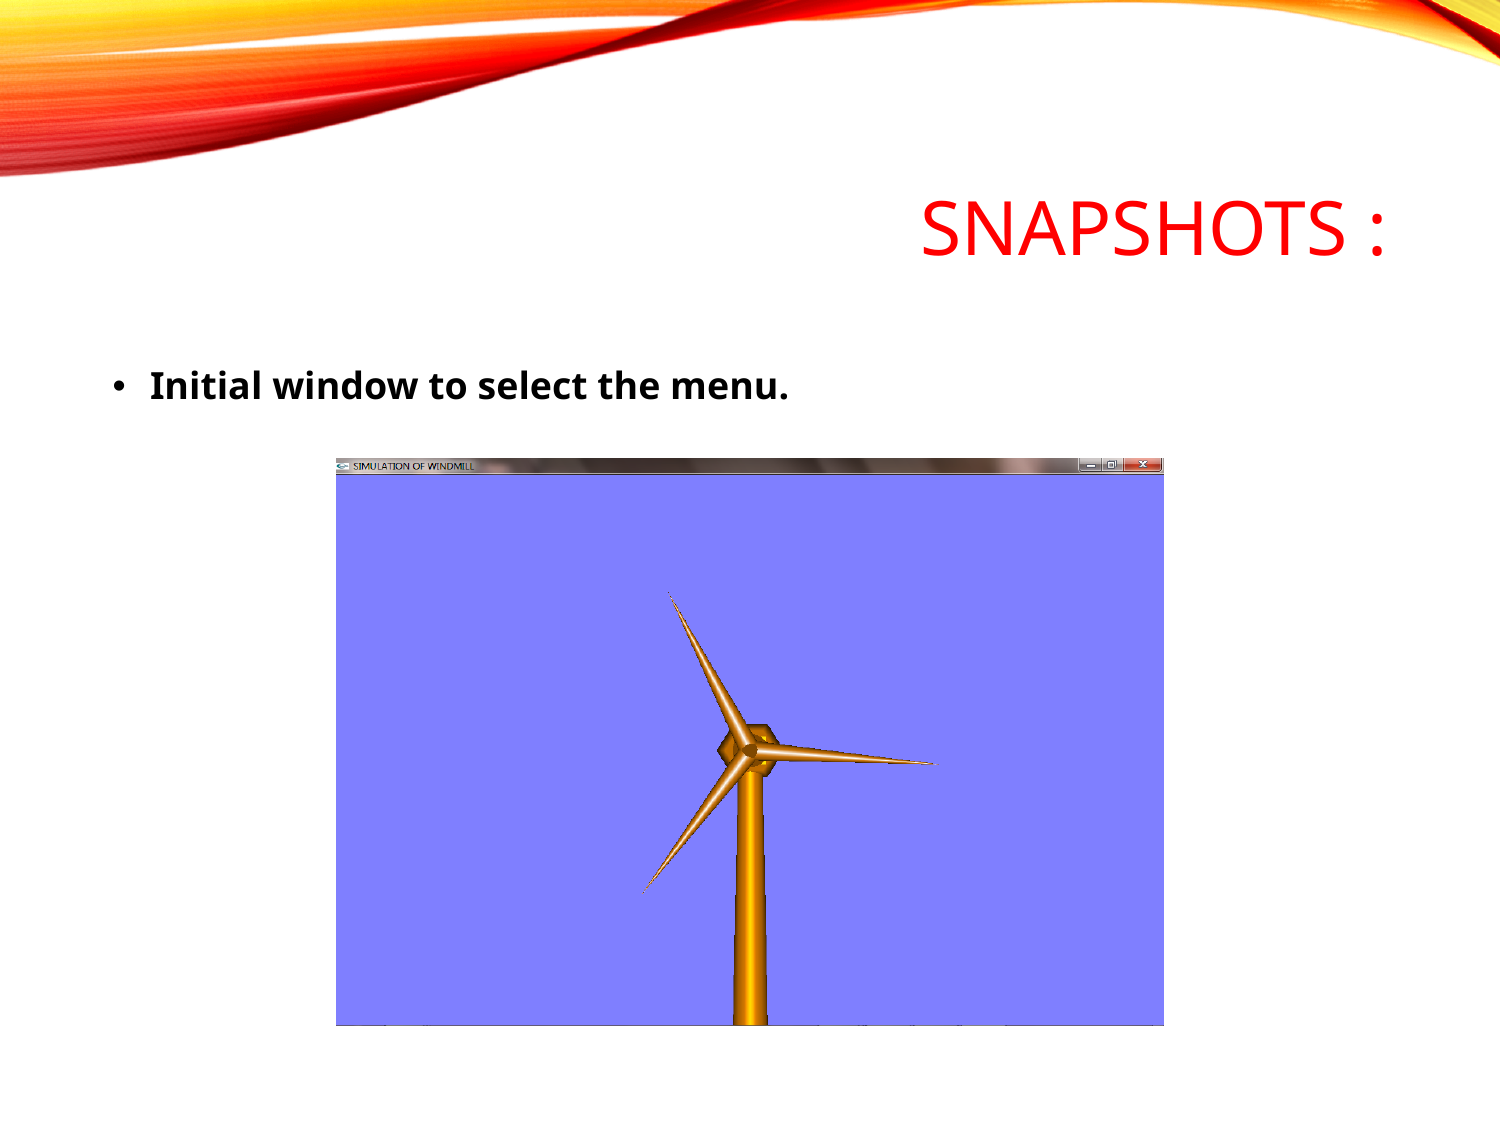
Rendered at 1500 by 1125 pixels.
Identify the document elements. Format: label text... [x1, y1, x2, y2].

list Initial window to select the menu. [97, 360, 1403, 1028]
title Snapshots : [356, 125, 1403, 338]
picture [336, 458, 1164, 1026]
picture [0, 0, 1500, 178]
